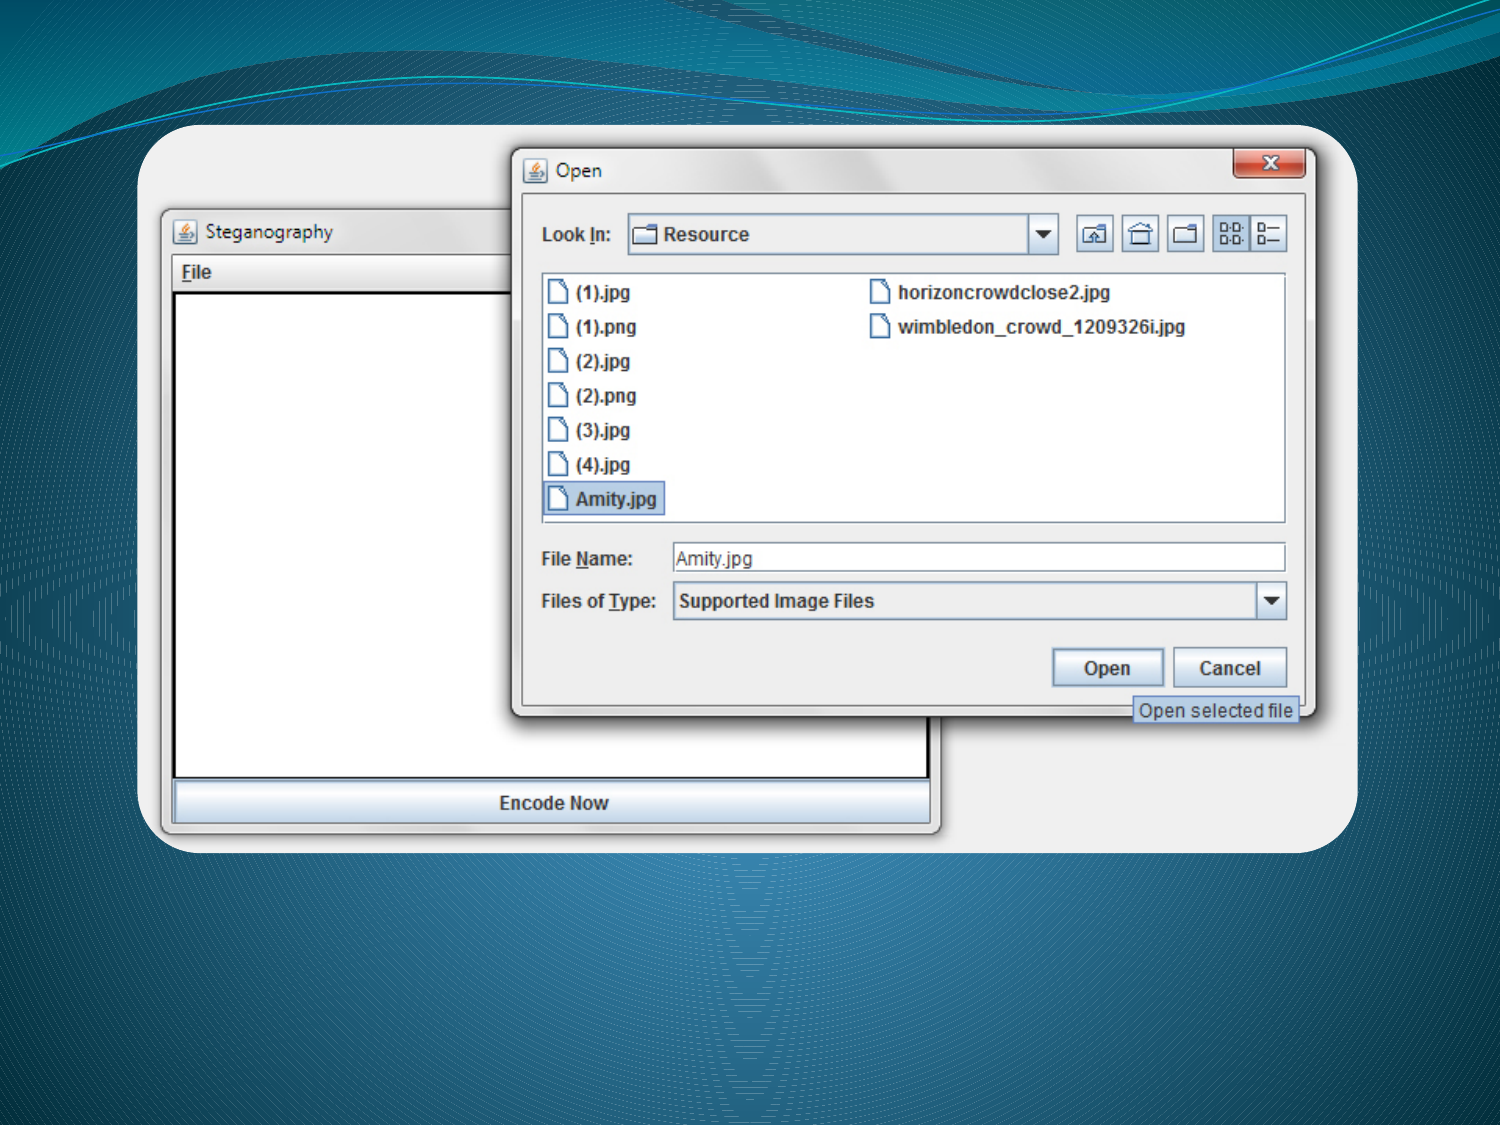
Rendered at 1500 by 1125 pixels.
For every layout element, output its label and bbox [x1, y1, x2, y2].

picture [137, 124, 1358, 854]
